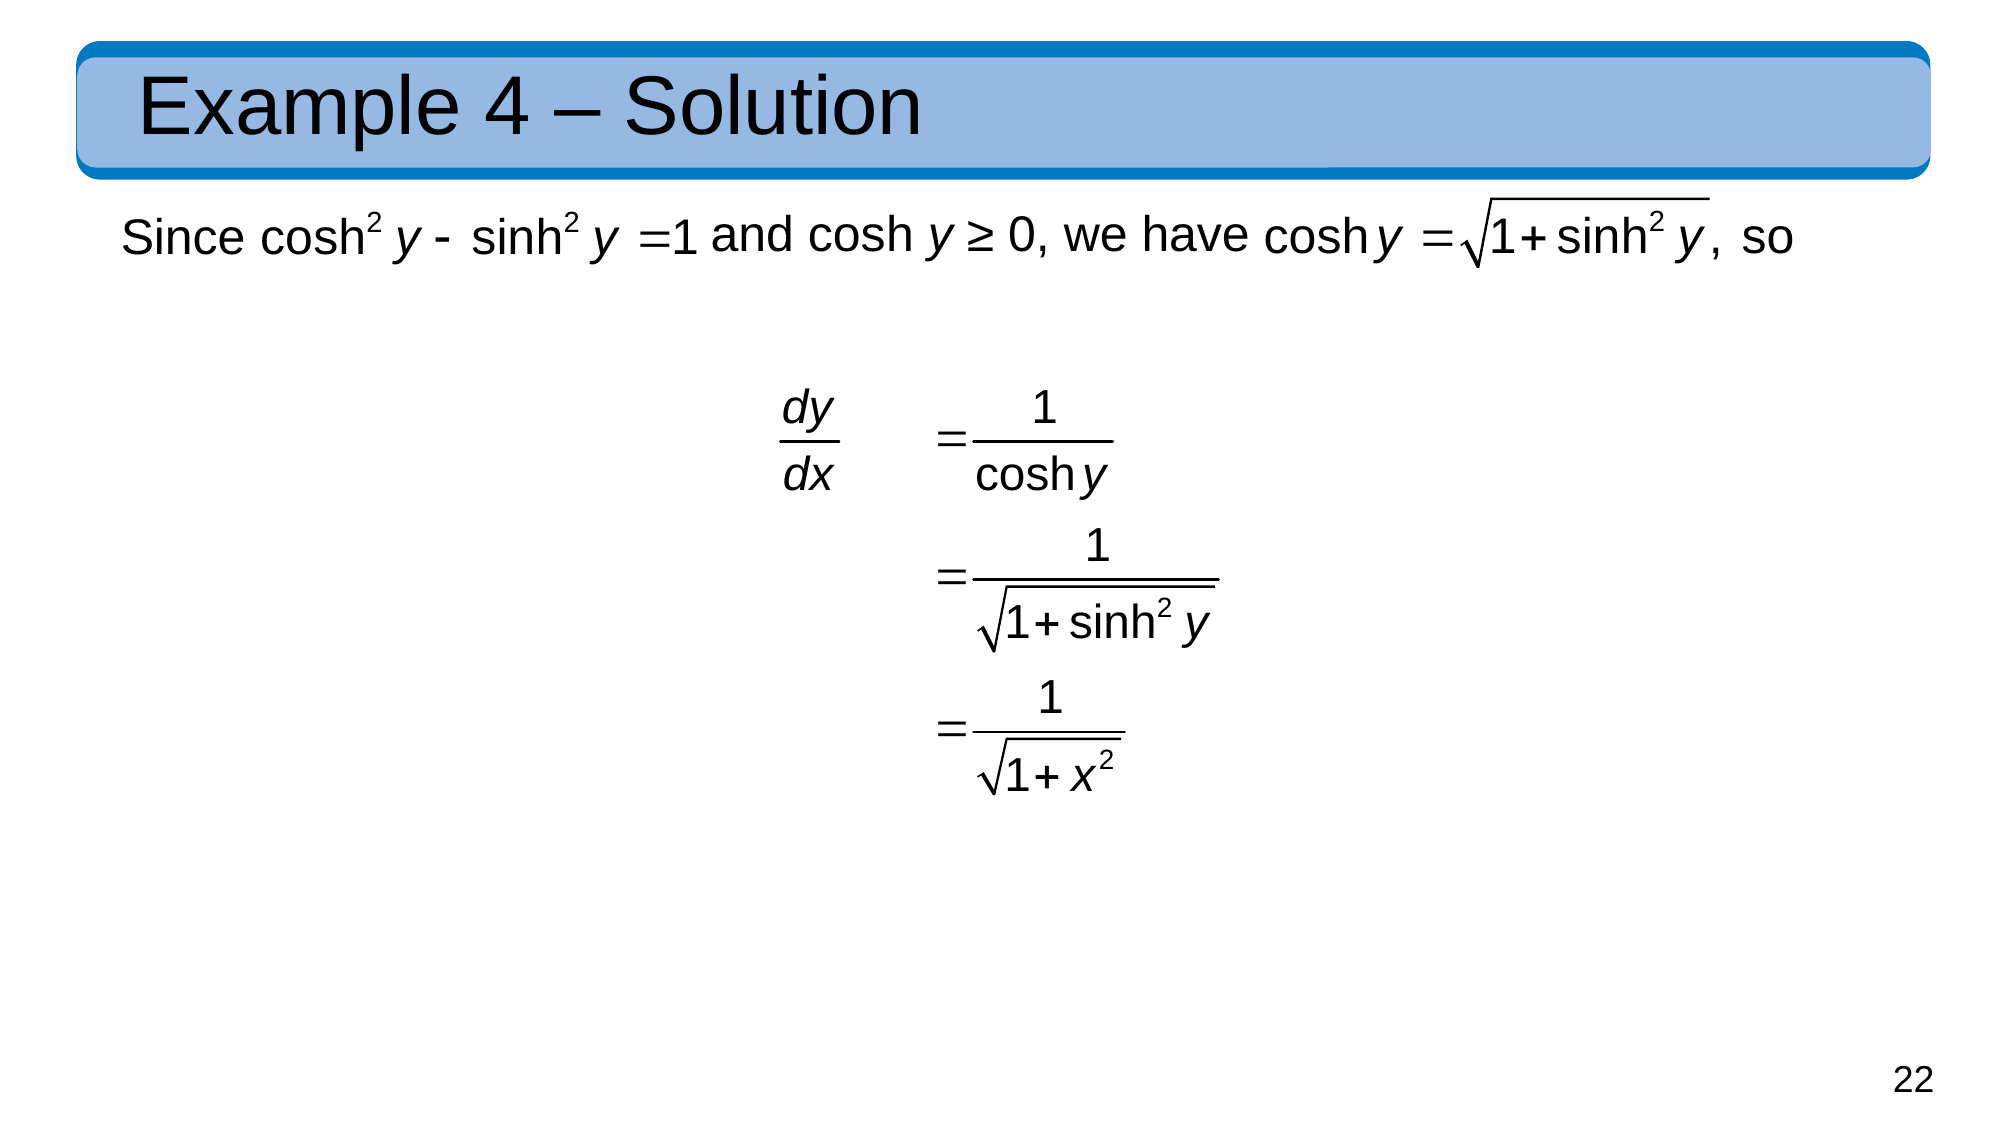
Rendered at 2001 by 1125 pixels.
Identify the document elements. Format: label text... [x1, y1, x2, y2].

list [1261, 193, 1798, 273]
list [258, 204, 696, 270]
list and cos h y ≥ 0, we have [710, 208, 1261, 267]
list Since [120, 211, 267, 272]
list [776, 380, 1224, 800]
title Example 4 – Solution [138, 62, 1863, 173]
